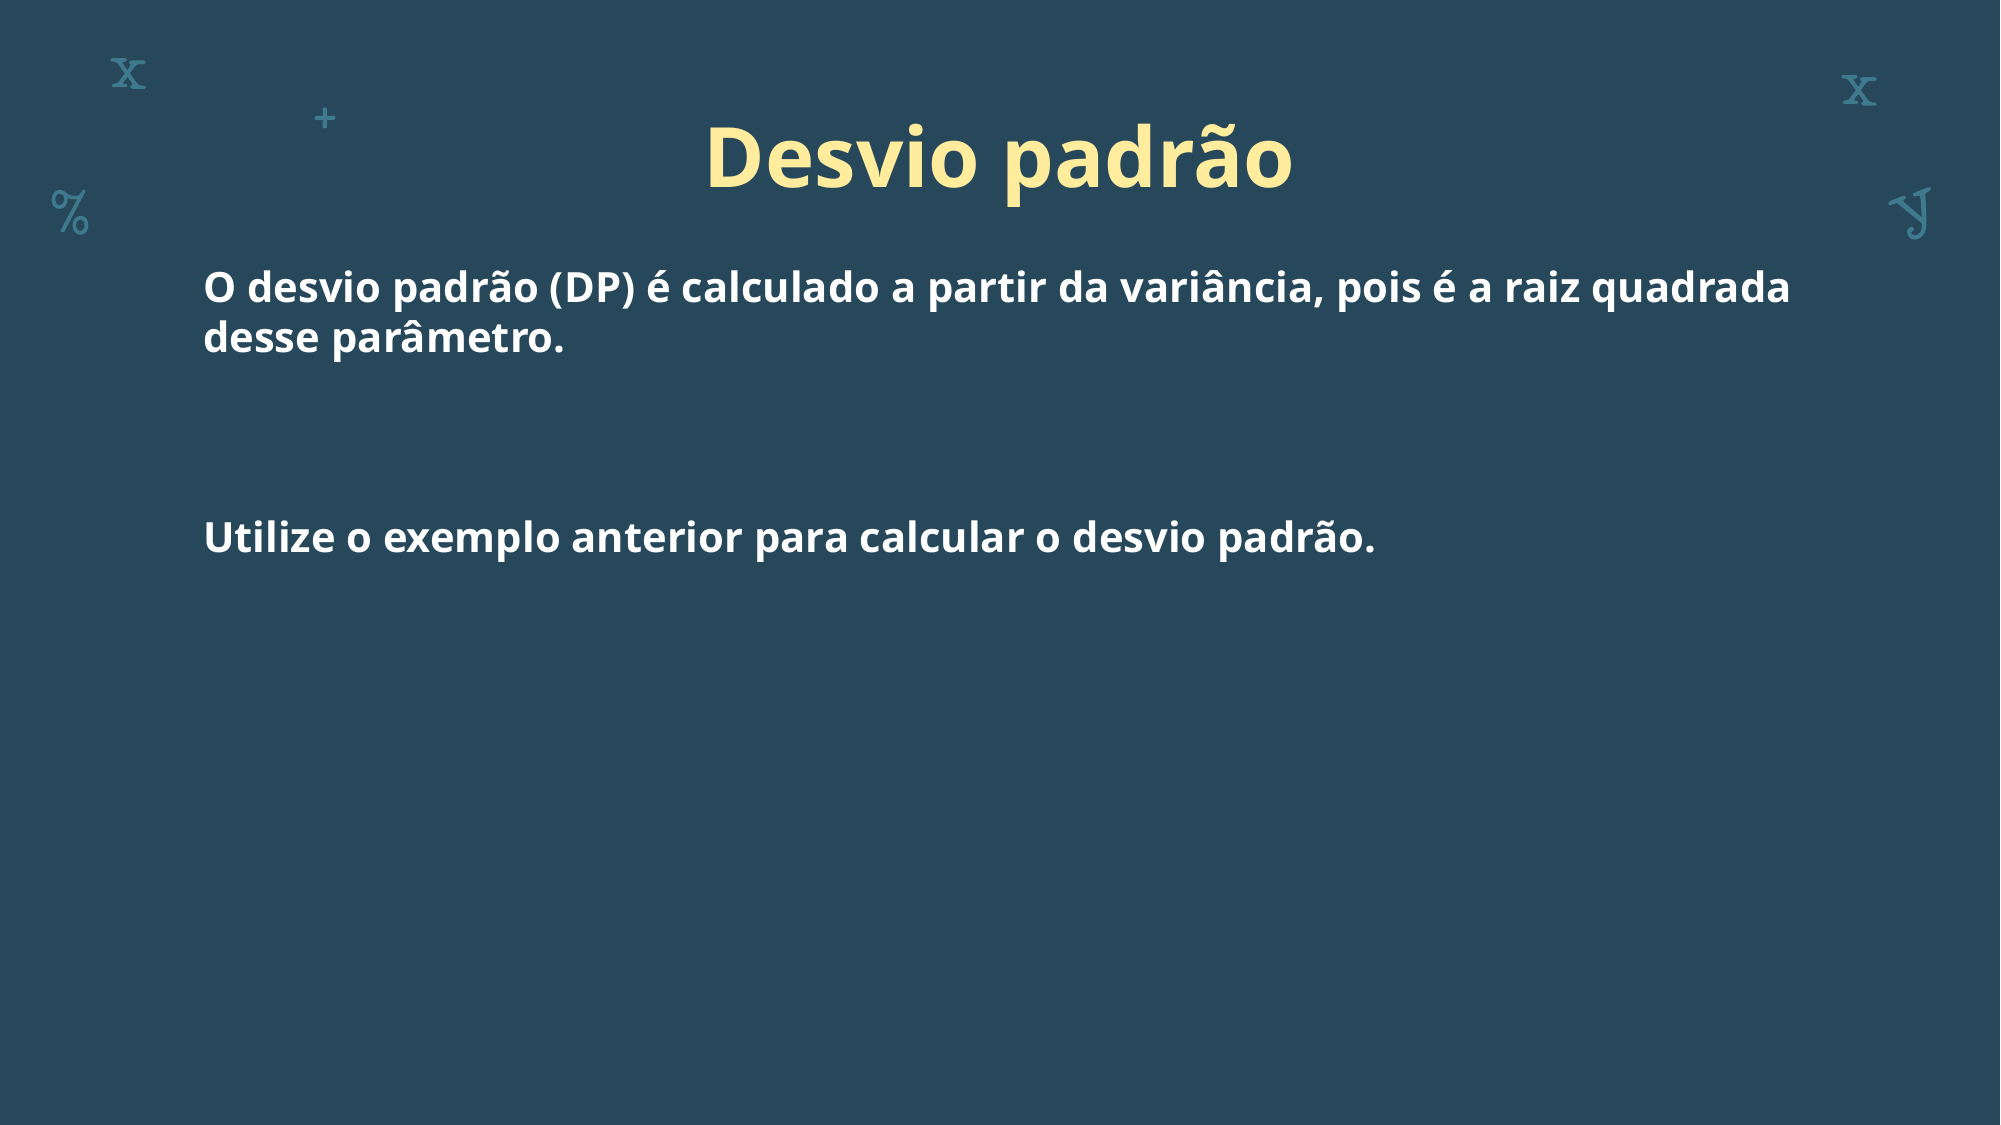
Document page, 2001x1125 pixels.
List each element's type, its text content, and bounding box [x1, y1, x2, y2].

title Desvio padrão [157, 88, 1843, 215]
